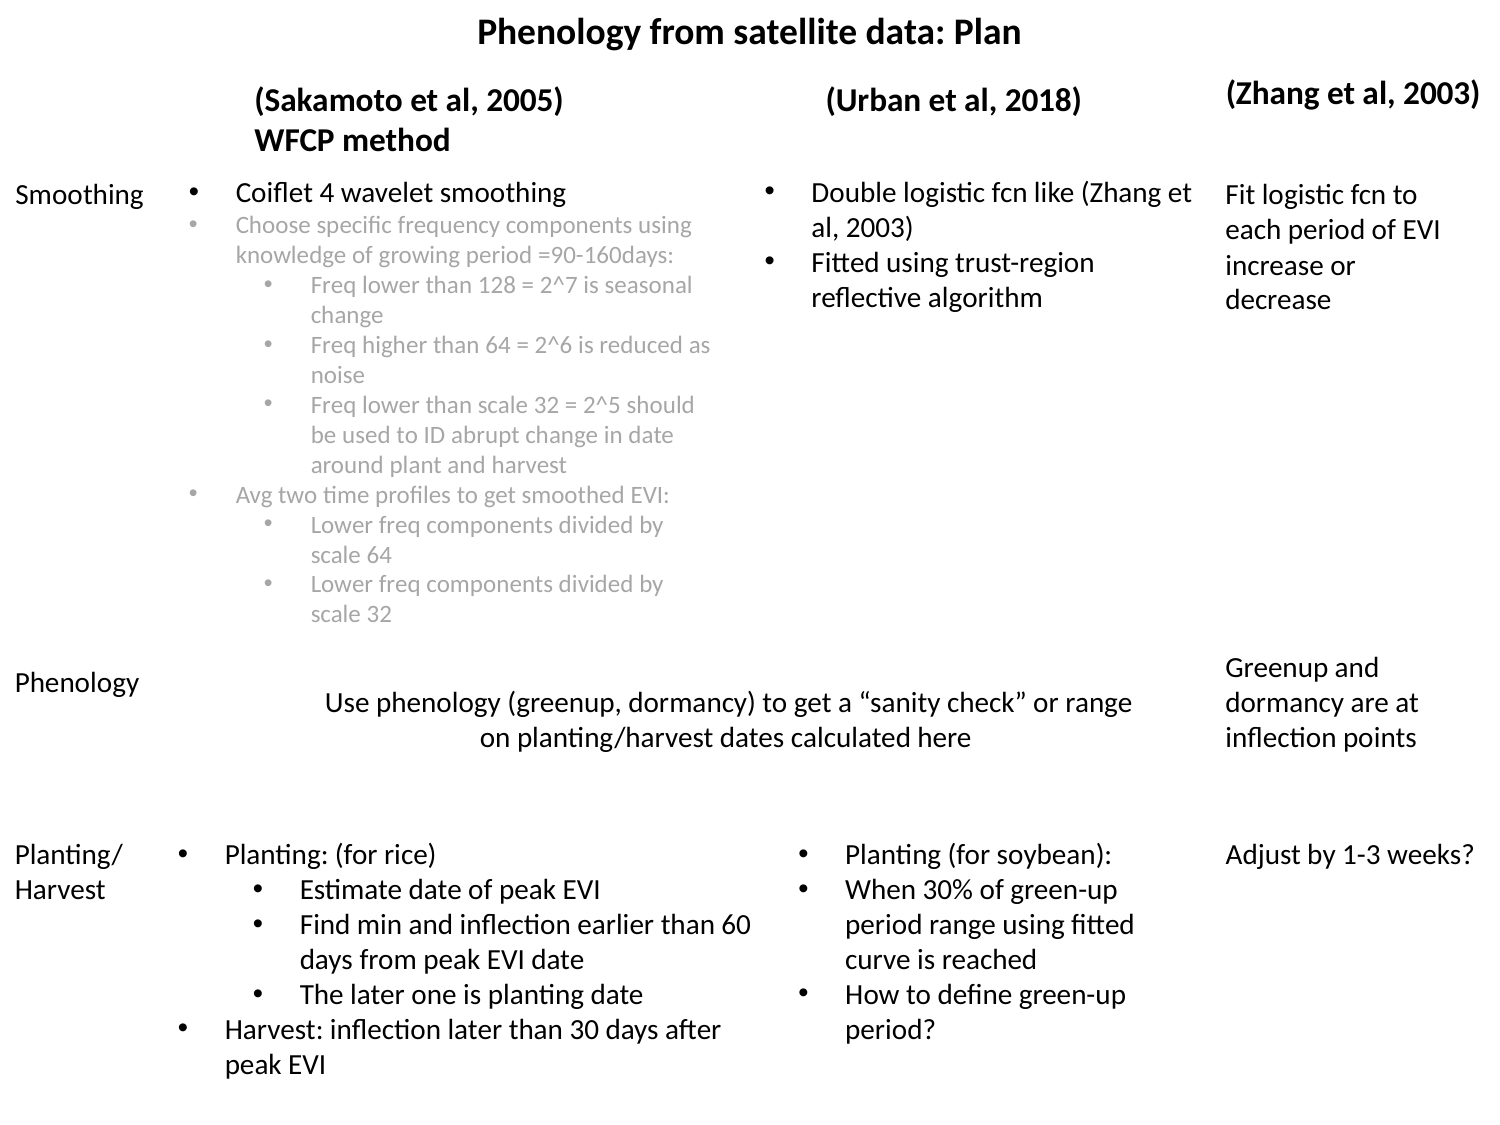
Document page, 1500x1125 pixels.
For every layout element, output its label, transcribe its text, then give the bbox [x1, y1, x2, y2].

text_box Planting: (for rice) Estimate date of peak EVI Find min and inflection earlier than 60 days from peak EVI date The later one is planting date Harvest: inflection later than 30 days after peak EVI [163, 828, 773, 1088]
text_box (Sakamoto et al, 2005) WFCP method [239, 70, 580, 165]
text_box Fit logistic fcn to each period of EVI increase or decrease [1210, 168, 1461, 324]
text_box Planting (for soybean): When 30% of green-up period range using fitted curve is reached How to define green-up period? [783, 828, 1179, 1053]
text_box Phenology from satellite data: Plan [462, 0, 1038, 60]
text_box Greenup and dormancy are at inflection points [1210, 640, 1500, 761]
text_box Use phenology (greenup, dormancy) to get a “sanity check” or range on planting/harvest dates calculated here [307, 676, 1151, 761]
text_box Planting/Harvest [0, 828, 198, 913]
text_box Smoothing [0, 167, 159, 218]
text_box Double logistic fcn like (Zhang et al, 2003) Fitted using trust-region reflective algorithm [749, 165, 1211, 321]
text_box (Zhang et al, 2003) [1210, 63, 1496, 119]
text_box (Urban et al, 2018) [810, 70, 1098, 126]
text_box Phenology [0, 655, 164, 706]
text_box Adjust by 1-3 weeks? [1210, 828, 1491, 878]
text_box Coiflet 4 wavelet smoothing Choose specific frequency components using knowledge of growing period =90-160days: Freq lower than 128 = 2^7 is seasonal change Freq higher than 64 = 2^6 is reduced as noise Freq lower than scale 32 = 2^5 should be used to ID abrupt change in date around plant and harvest Avg two time profiles to get smoothed EVI: Lower freq components divided by scale 64 Lower freq components divided by scale 32 [174, 166, 730, 636]
